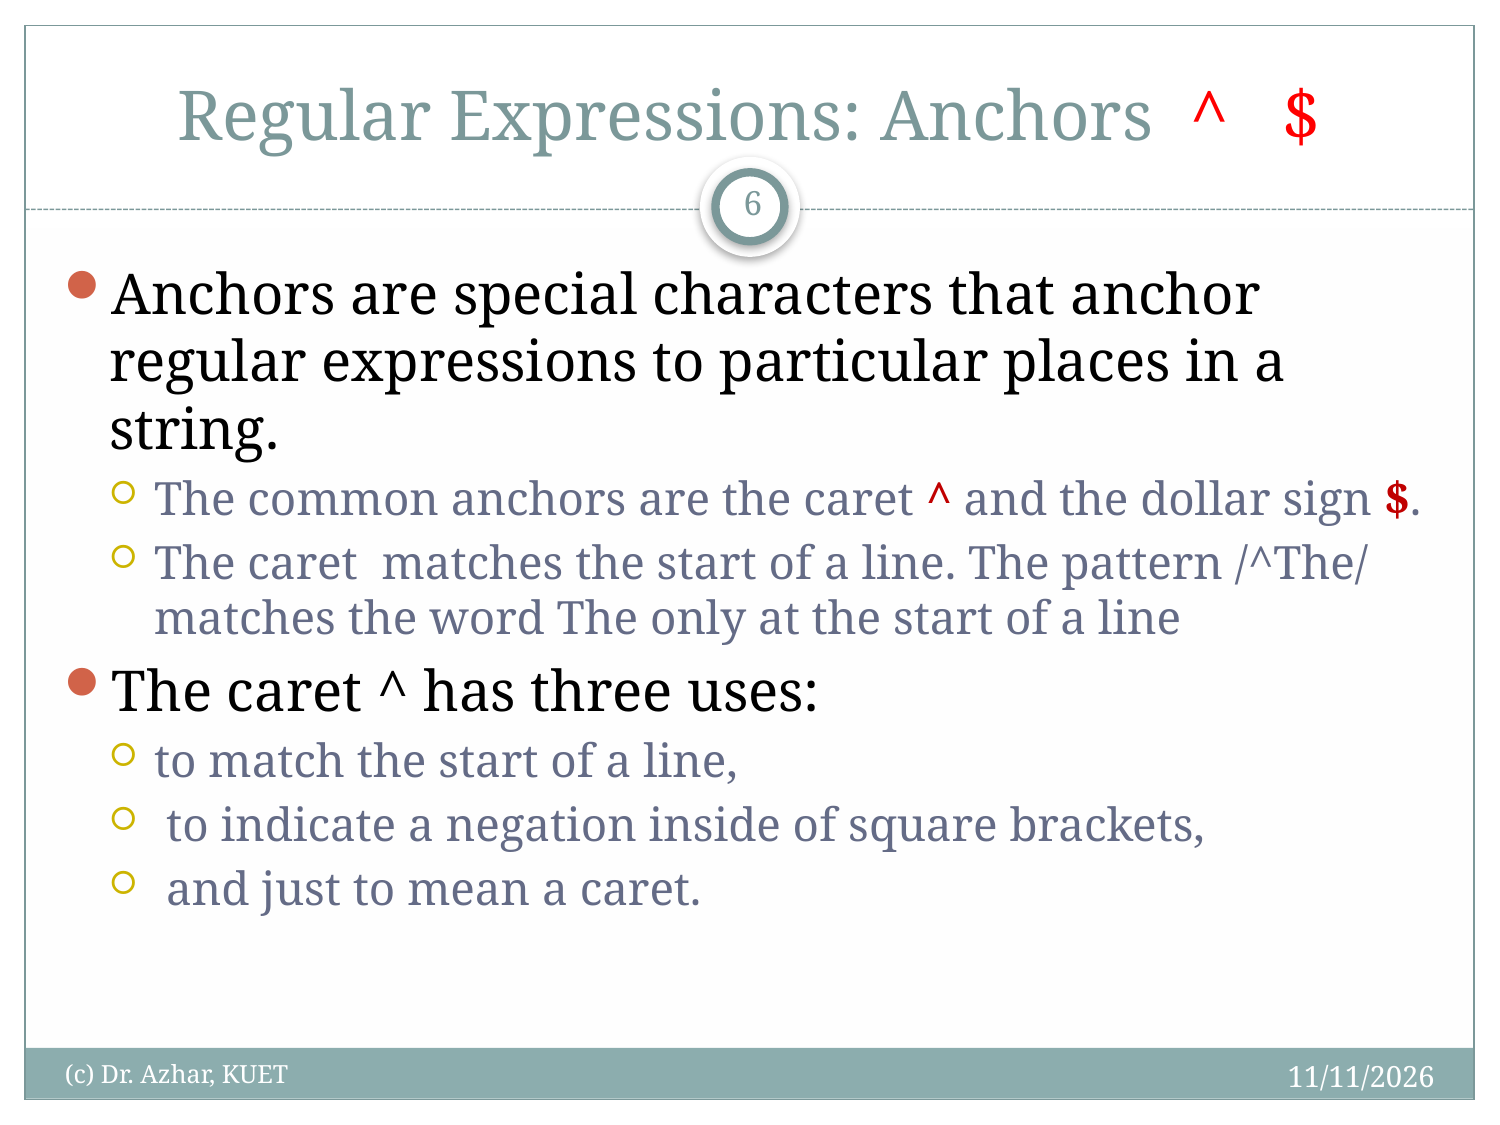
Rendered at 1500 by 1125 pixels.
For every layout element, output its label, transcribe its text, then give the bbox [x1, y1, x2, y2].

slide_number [950, 1050, 1450, 1111]
title Regular Expressions: Anchors ^ $ [49, 37, 1450, 162]
footer (c) Dr. Azhar, KUET [50, 1051, 638, 1112]
slide_number 6 [715, 168, 791, 241]
list Anchors are special characters that anchor regular expressions to particular places in a string. The common anchors are the caret ^ and the dollar sign $. The caret matches the start of a line. The pattern /^The/ matches the word The only at the start of a line The caret ^ has three uses: to match the start of a line, to indicate a negation inside of square brackets, and just to mean a caret. [49, 250, 1445, 1001]
